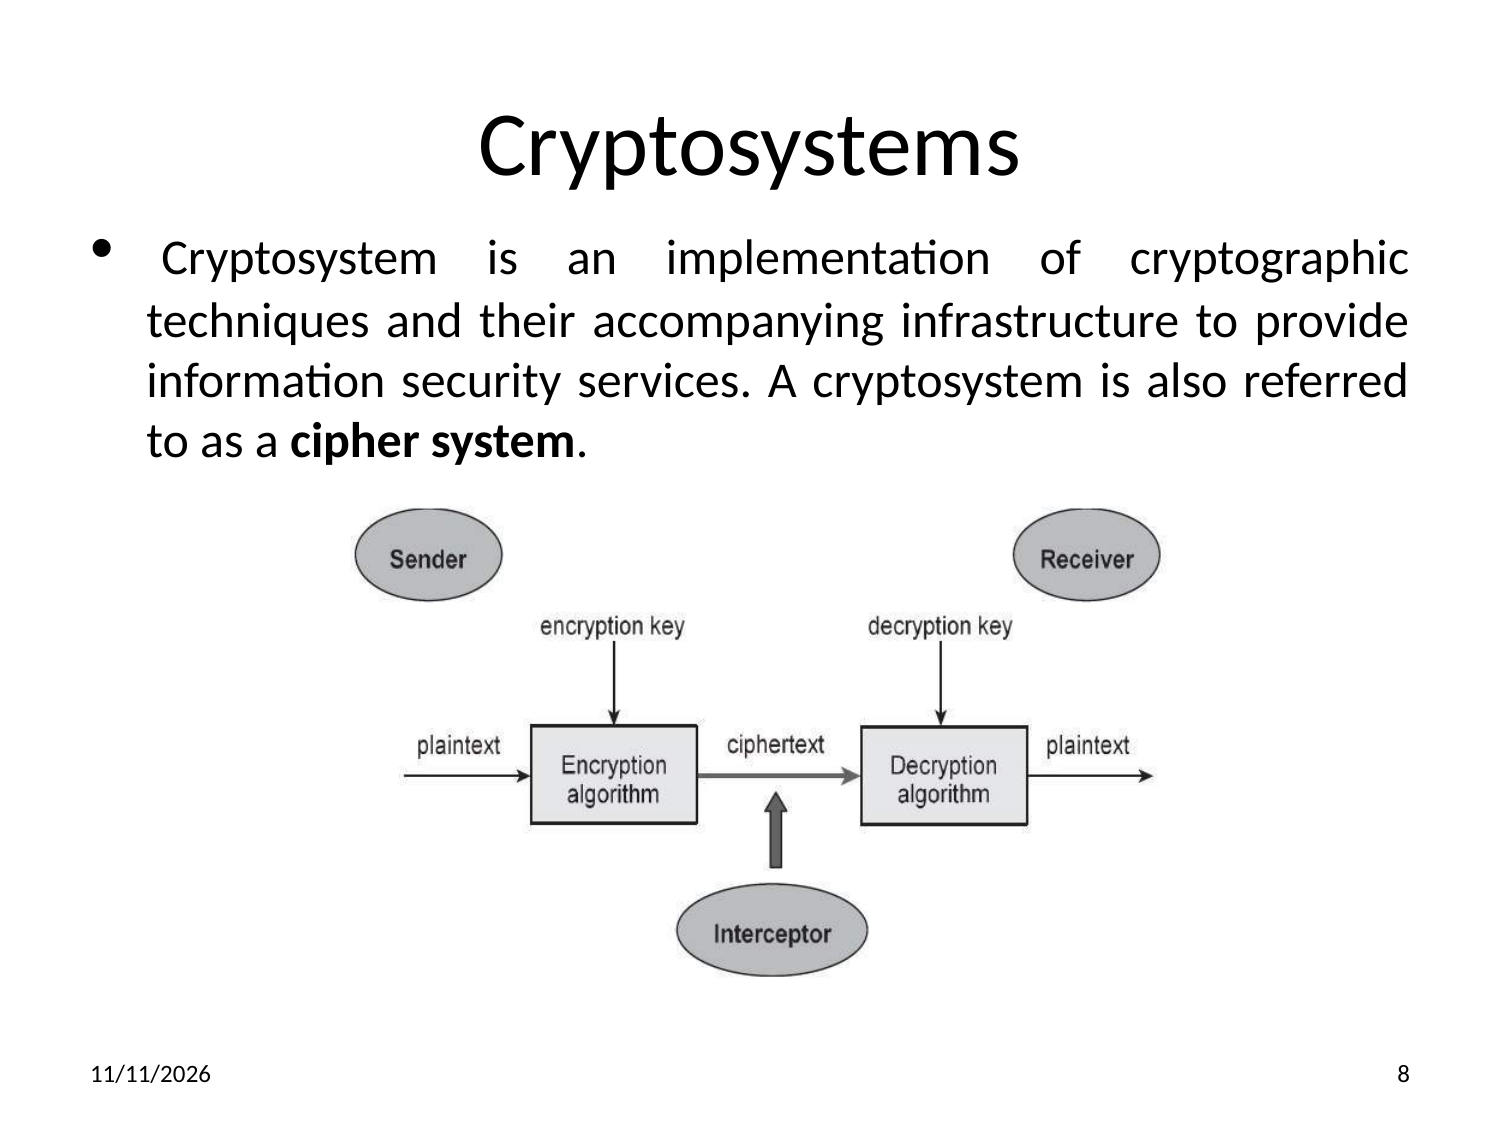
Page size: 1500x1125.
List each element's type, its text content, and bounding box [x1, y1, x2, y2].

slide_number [75, 1042, 425, 1103]
slide_number 8 [1074, 1042, 1425, 1103]
picture [349, 487, 1176, 984]
title Cryptosystems [75, 45, 1425, 200]
list Cryptosystem is an implementation of cryptographic techniques and their accompanying infrastructure to provide information security services. A cryptosystem is also referred to as a cipher system. [75, 200, 1425, 943]
